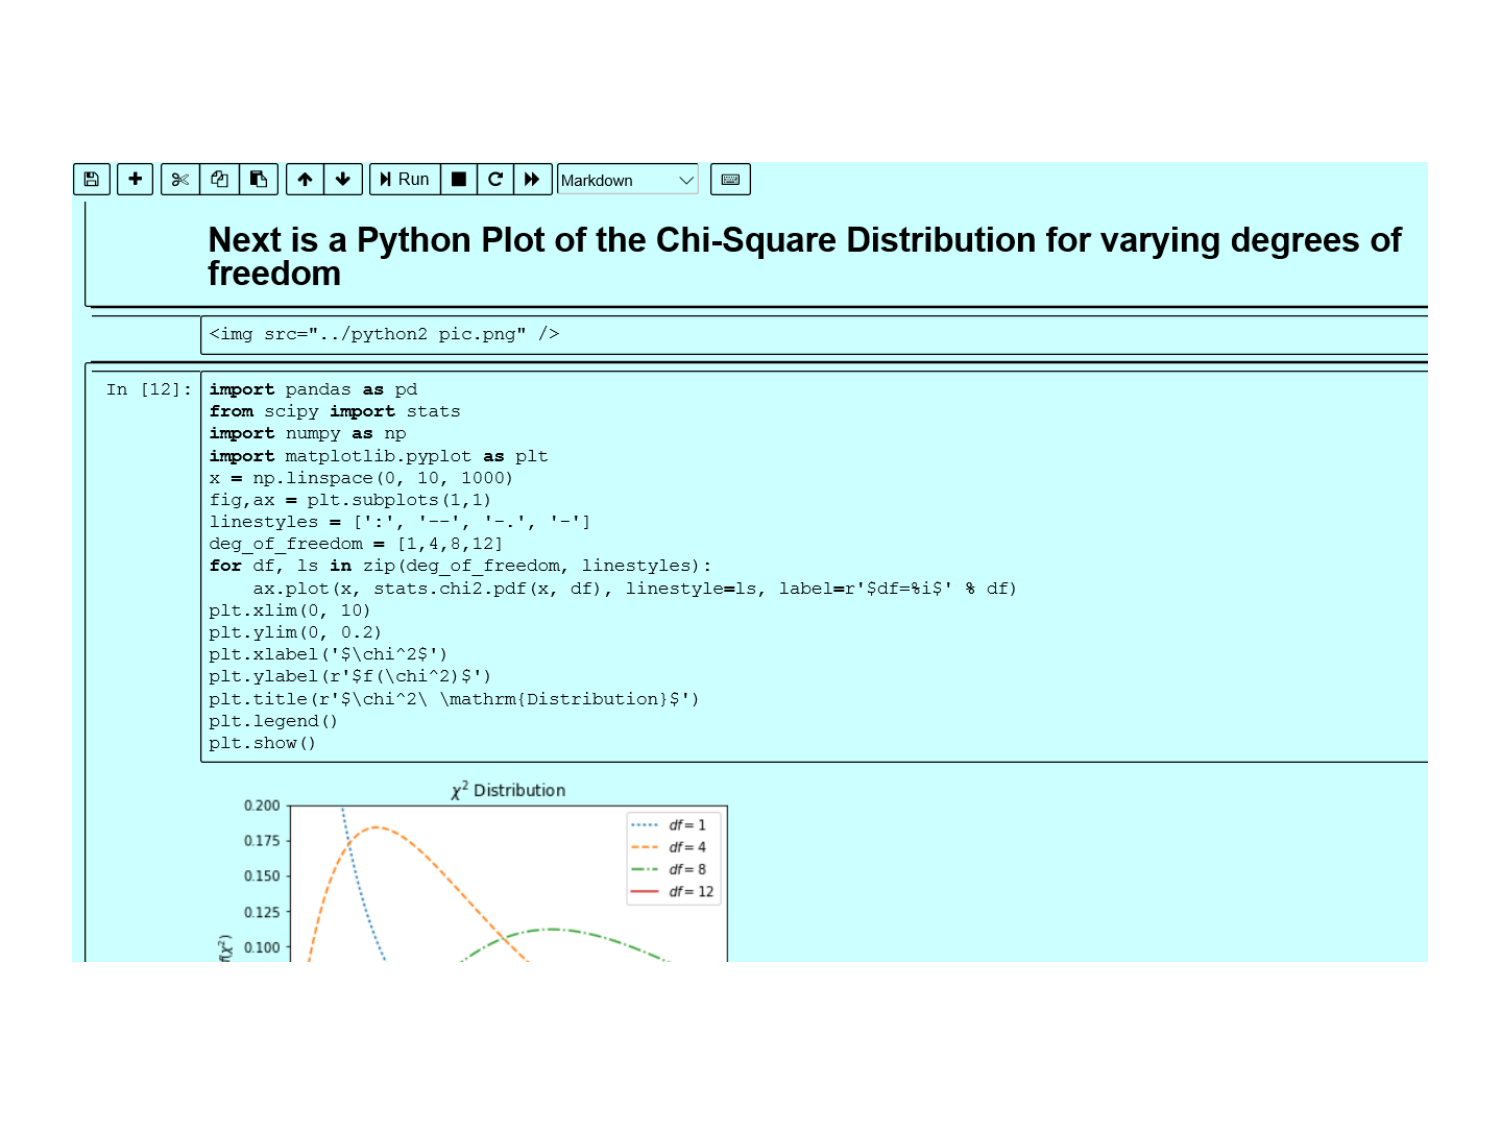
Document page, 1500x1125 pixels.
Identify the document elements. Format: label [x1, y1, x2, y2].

picture [72, 162, 1428, 963]
